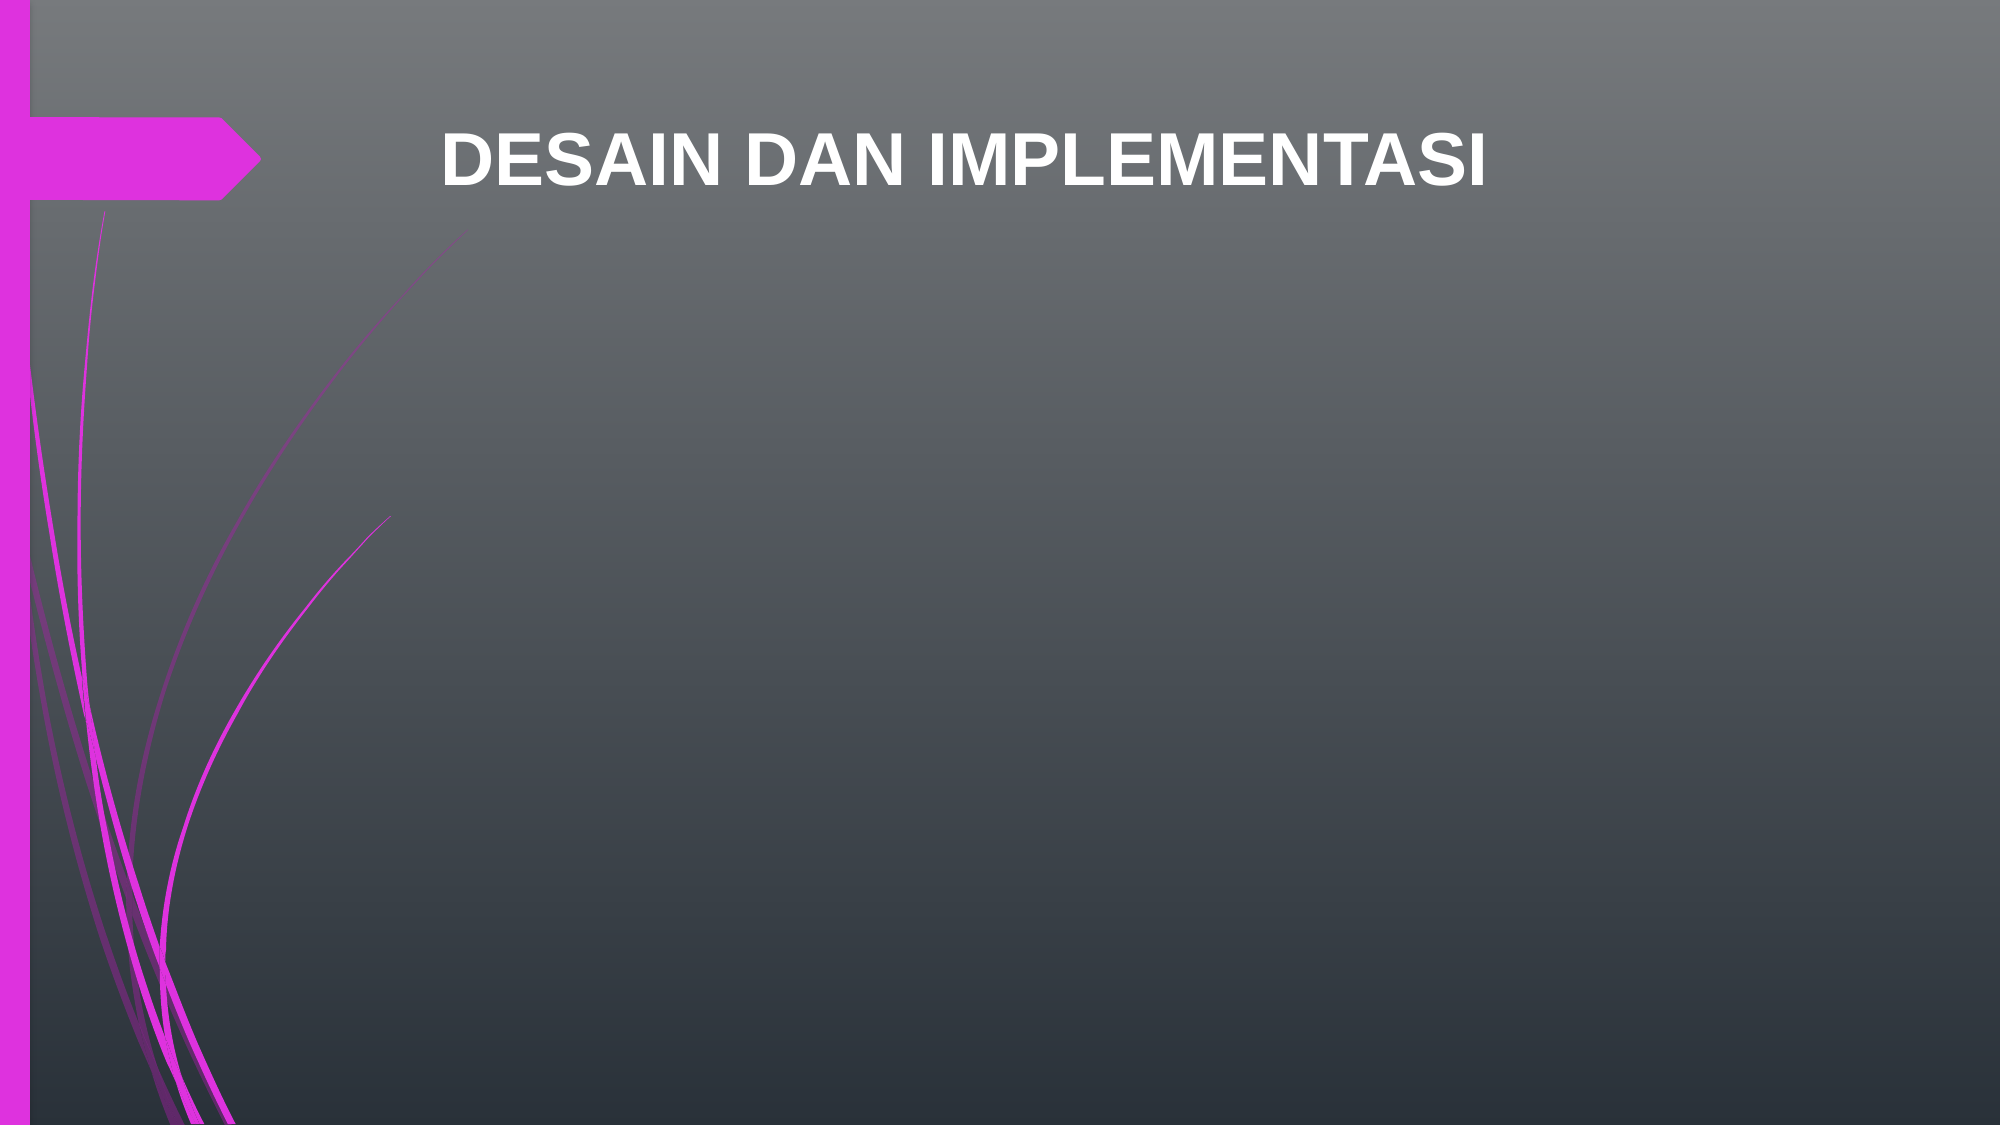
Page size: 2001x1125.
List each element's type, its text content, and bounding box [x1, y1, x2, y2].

title DESAIN DAN IMPLEMENTASI [425, 102, 1888, 313]
